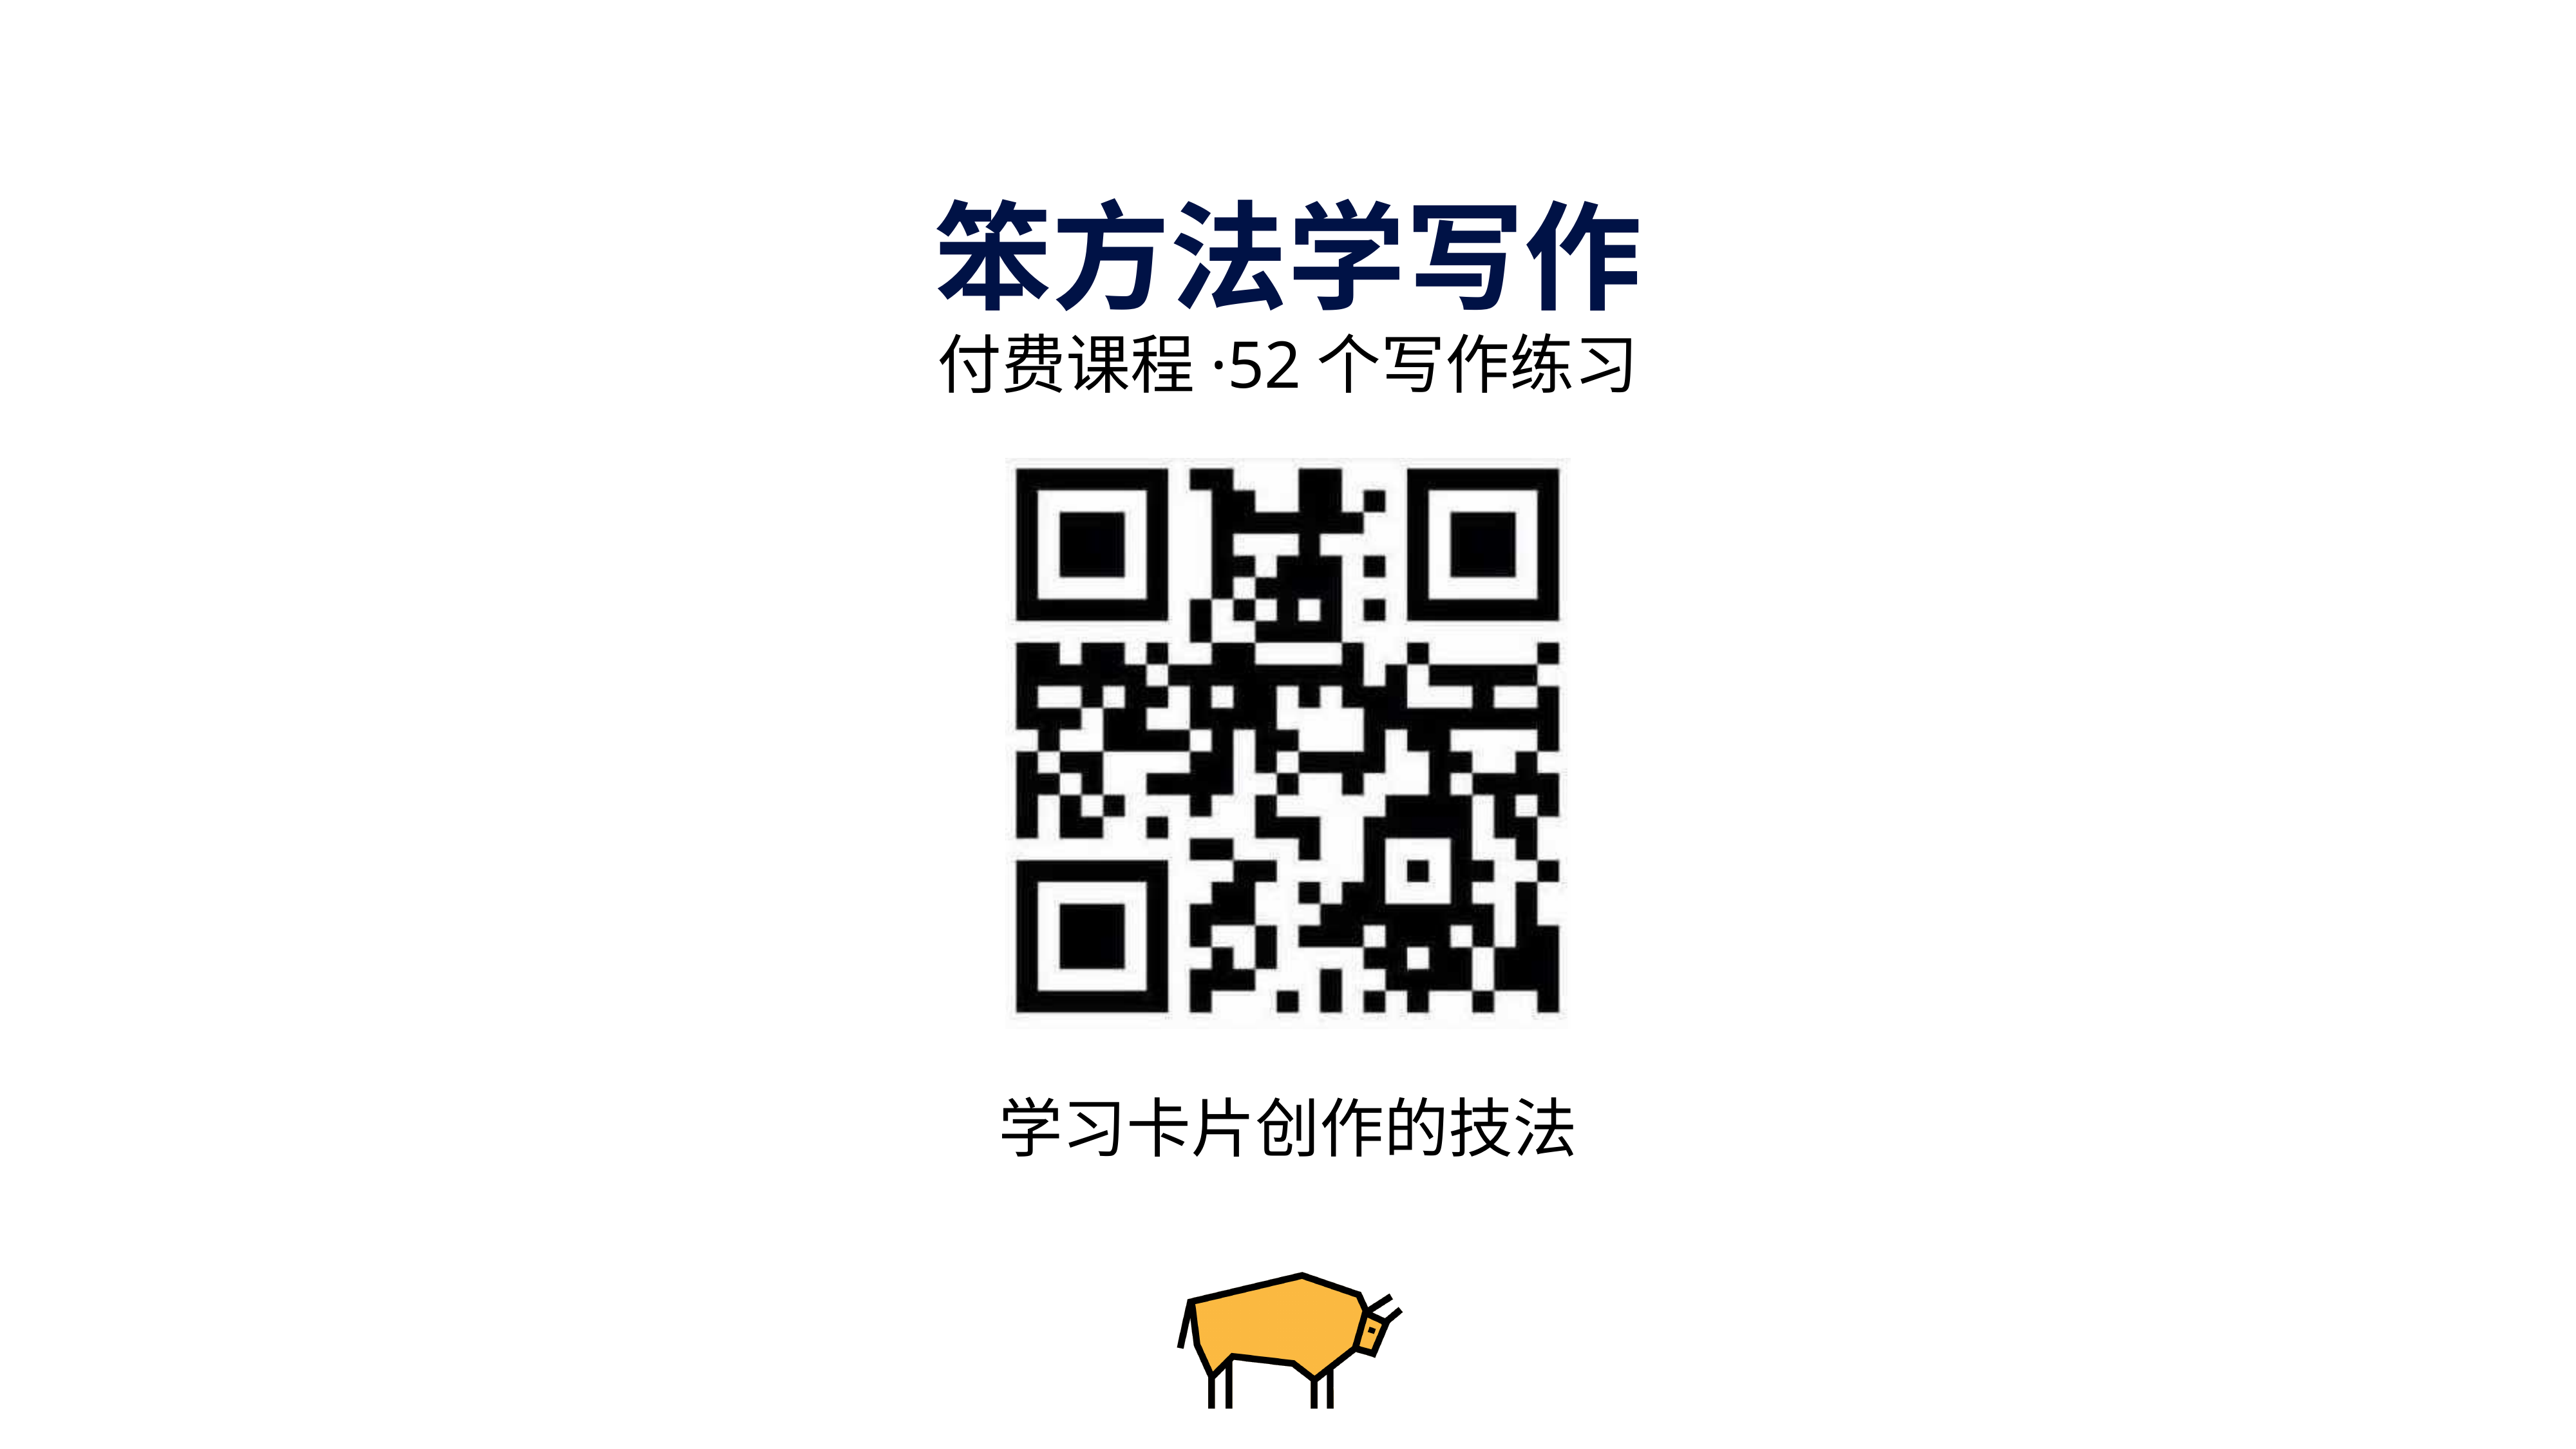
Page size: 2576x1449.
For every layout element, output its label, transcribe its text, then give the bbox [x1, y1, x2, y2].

picture [1005, 458, 1571, 1029]
title 笨方法学写作 付费课程·52个写作练习 [0, 0, 2576, 752]
text_box 学习卡片创作的技法 [847, 1080, 1729, 1173]
picture [1174, 1268, 1408, 1412]
